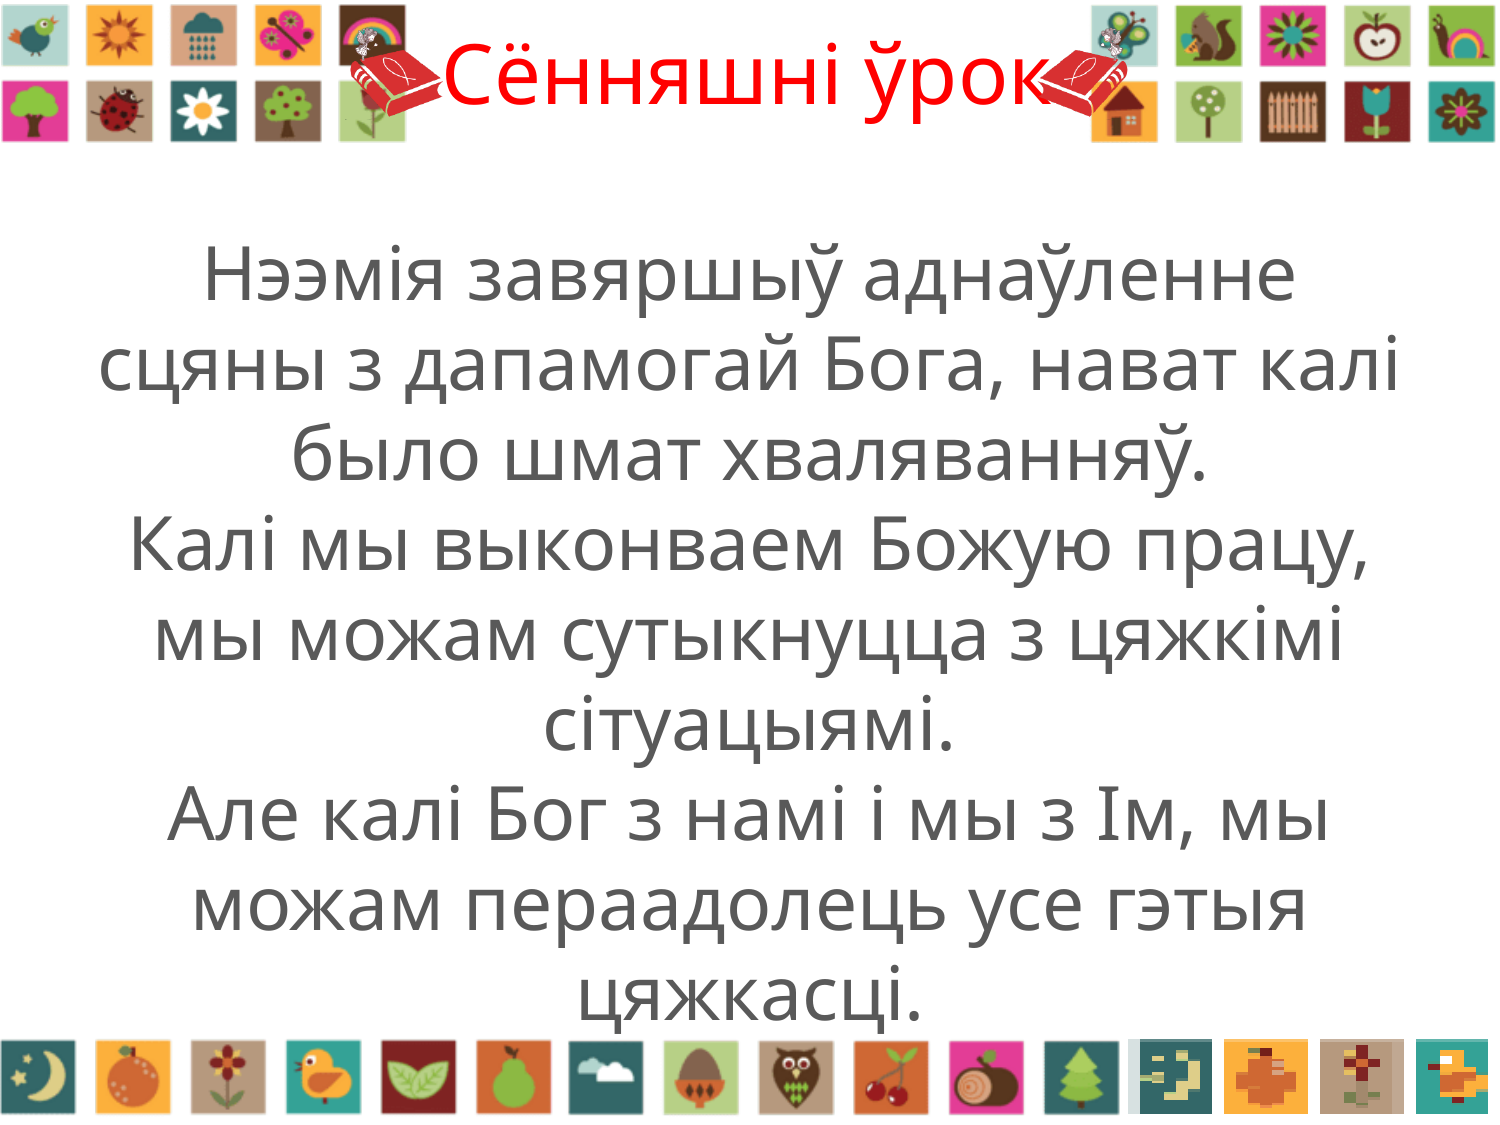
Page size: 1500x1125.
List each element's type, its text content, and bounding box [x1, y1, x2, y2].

text_box Нээмія завяршыў аднаўленне сцяны з дапамогай Бога, нават калі было шмат хваляванняў. Калі мы выконваем Божую працу, мы можам сутыкнуцца з цяжкімі сітуацыямі. Але калі Бог з намі і мы з Ім, мы можам пераадолець усе гэтыя цяжкасці. [76, 218, 1424, 1027]
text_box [0, 1028, 1500, 1118]
picture [0, 3, 475, 150]
picture [1005, 3, 1500, 150]
text_box Сённяшні ўрок [425, 13, 1077, 129]
